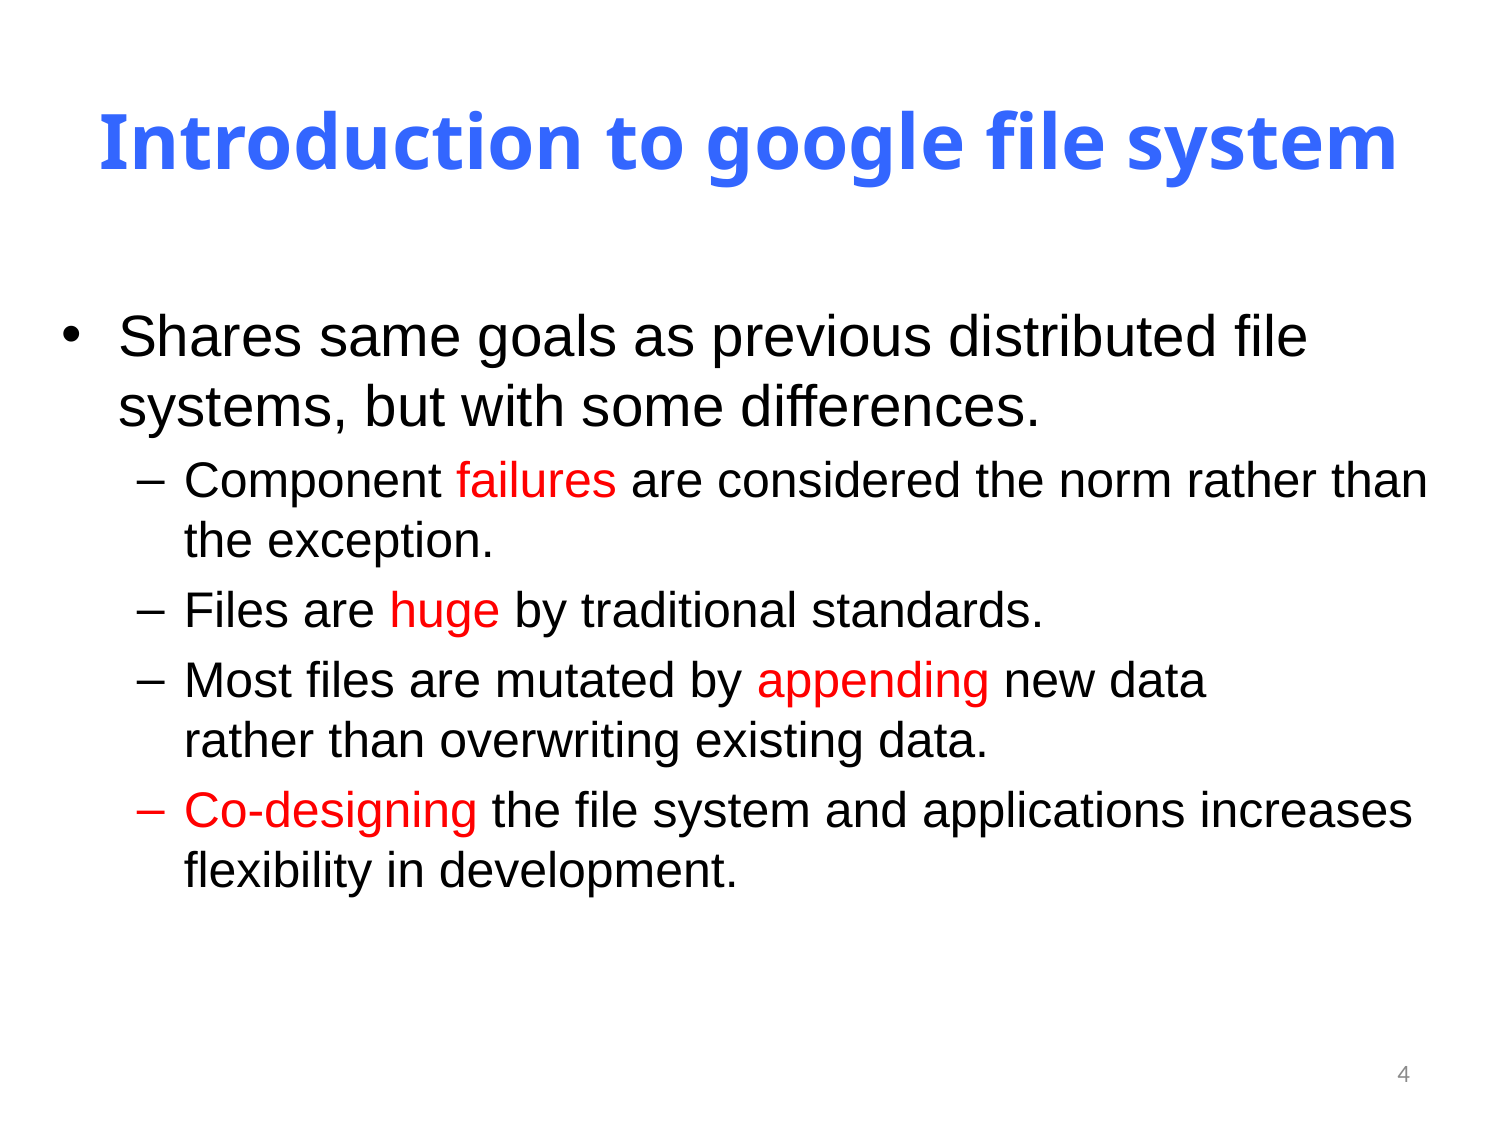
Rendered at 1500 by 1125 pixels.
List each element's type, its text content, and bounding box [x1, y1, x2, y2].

list Shares same goals as previous distributed file systems, but with some differences. Component failures are considered the norm rather than the exception. Files are huge by traditional standards. Most files are mutated by appending new data rather than overwriting existing data. Co-designing the file system and applications increases flexibility in development. [46, 290, 1477, 1043]
title Introduction to google file system [75, 45, 1425, 233]
slide_number 4 [1074, 1042, 1425, 1103]
